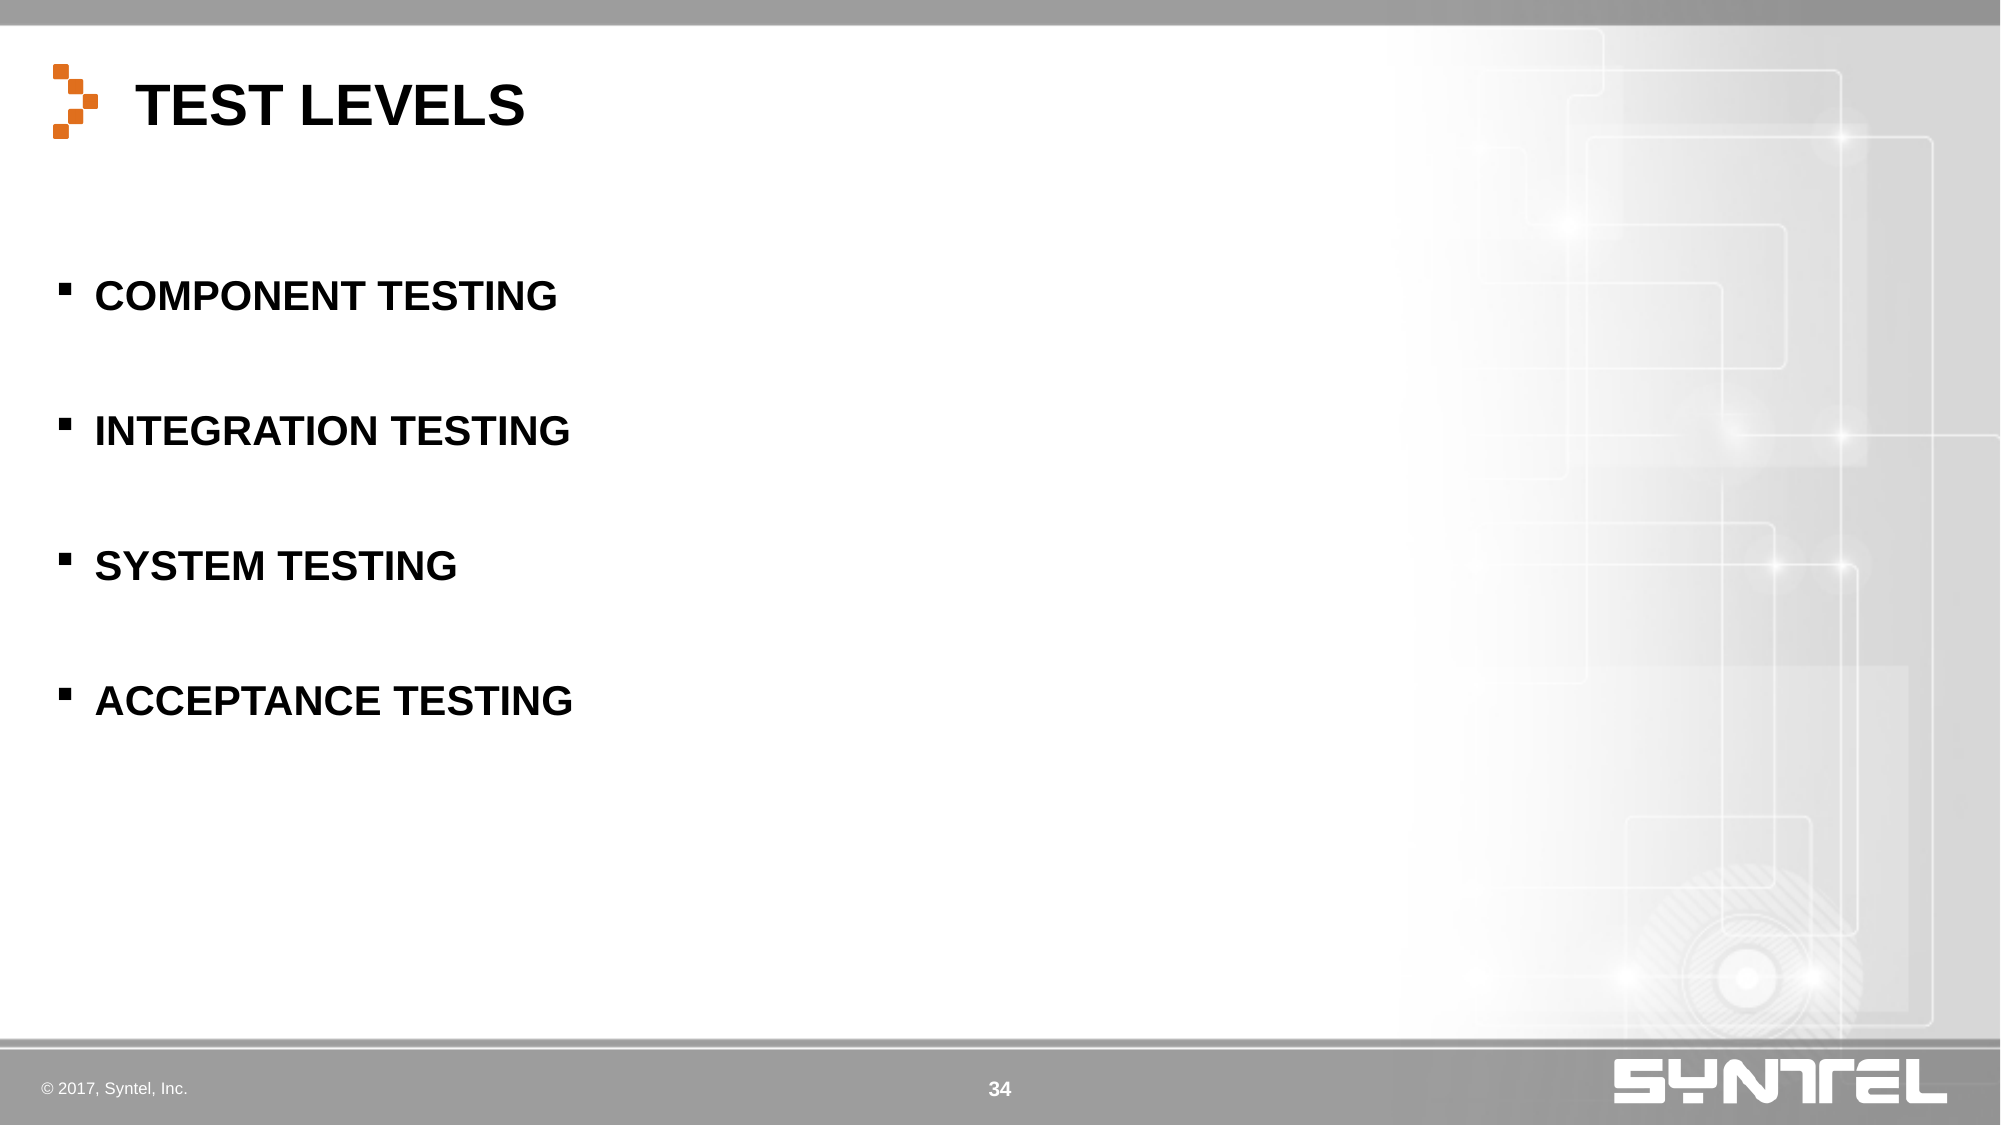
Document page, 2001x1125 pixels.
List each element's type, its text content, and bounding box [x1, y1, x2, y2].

picture [0, 0, 2001, 1125]
title TEST LEVELS [120, 43, 1949, 160]
list COMPONENT TESTING INTEGRATION TESTING SYSTEM TESTING ACCEPTANCE TESTING [40, 186, 1948, 1006]
